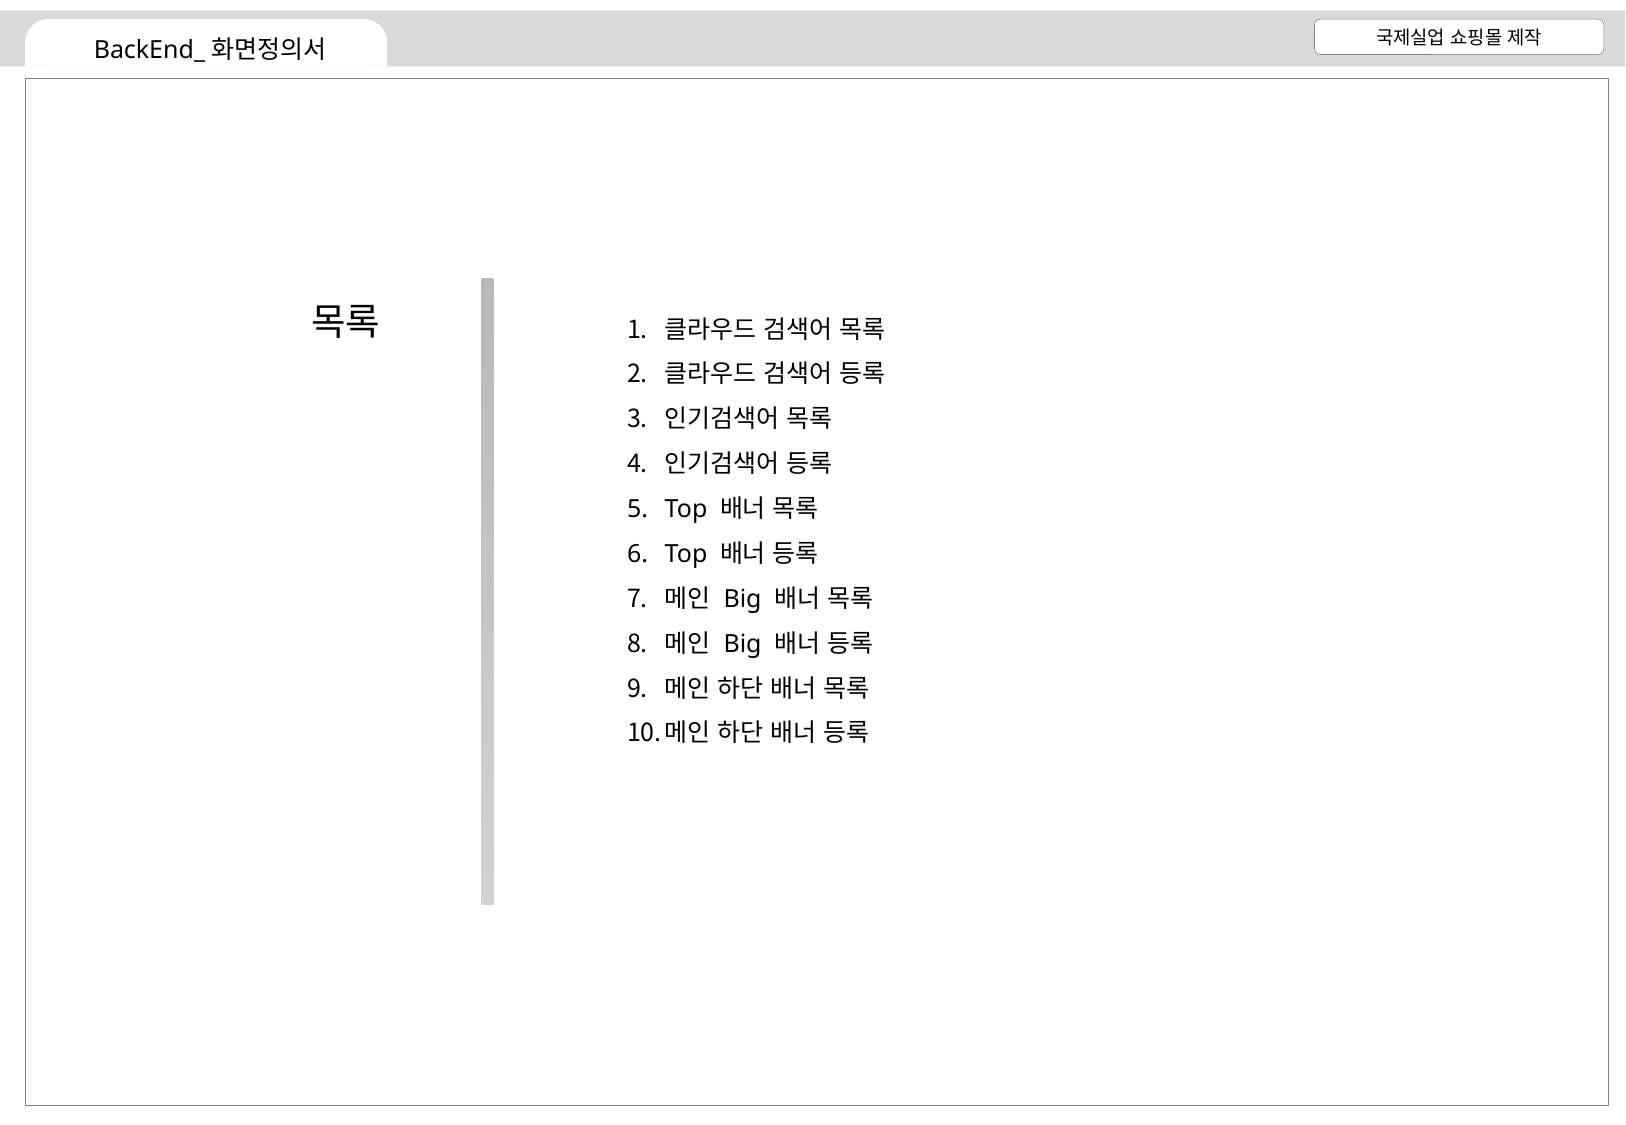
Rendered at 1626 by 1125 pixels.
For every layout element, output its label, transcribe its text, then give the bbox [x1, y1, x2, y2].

text_box 목록 [296, 290, 395, 351]
text_box [480, 277, 496, 907]
text_box 클라우드 검색어 목록 클라우드 검색어 등록 인기검색어 목록 인기검색어 등록 Top 배너 목록 Top 배너 등록 메인 Big 배너 목록 메인 Big 배너 등록 메인 하단 배너 목록 메인 하단 배너 등록 [612, 290, 901, 755]
